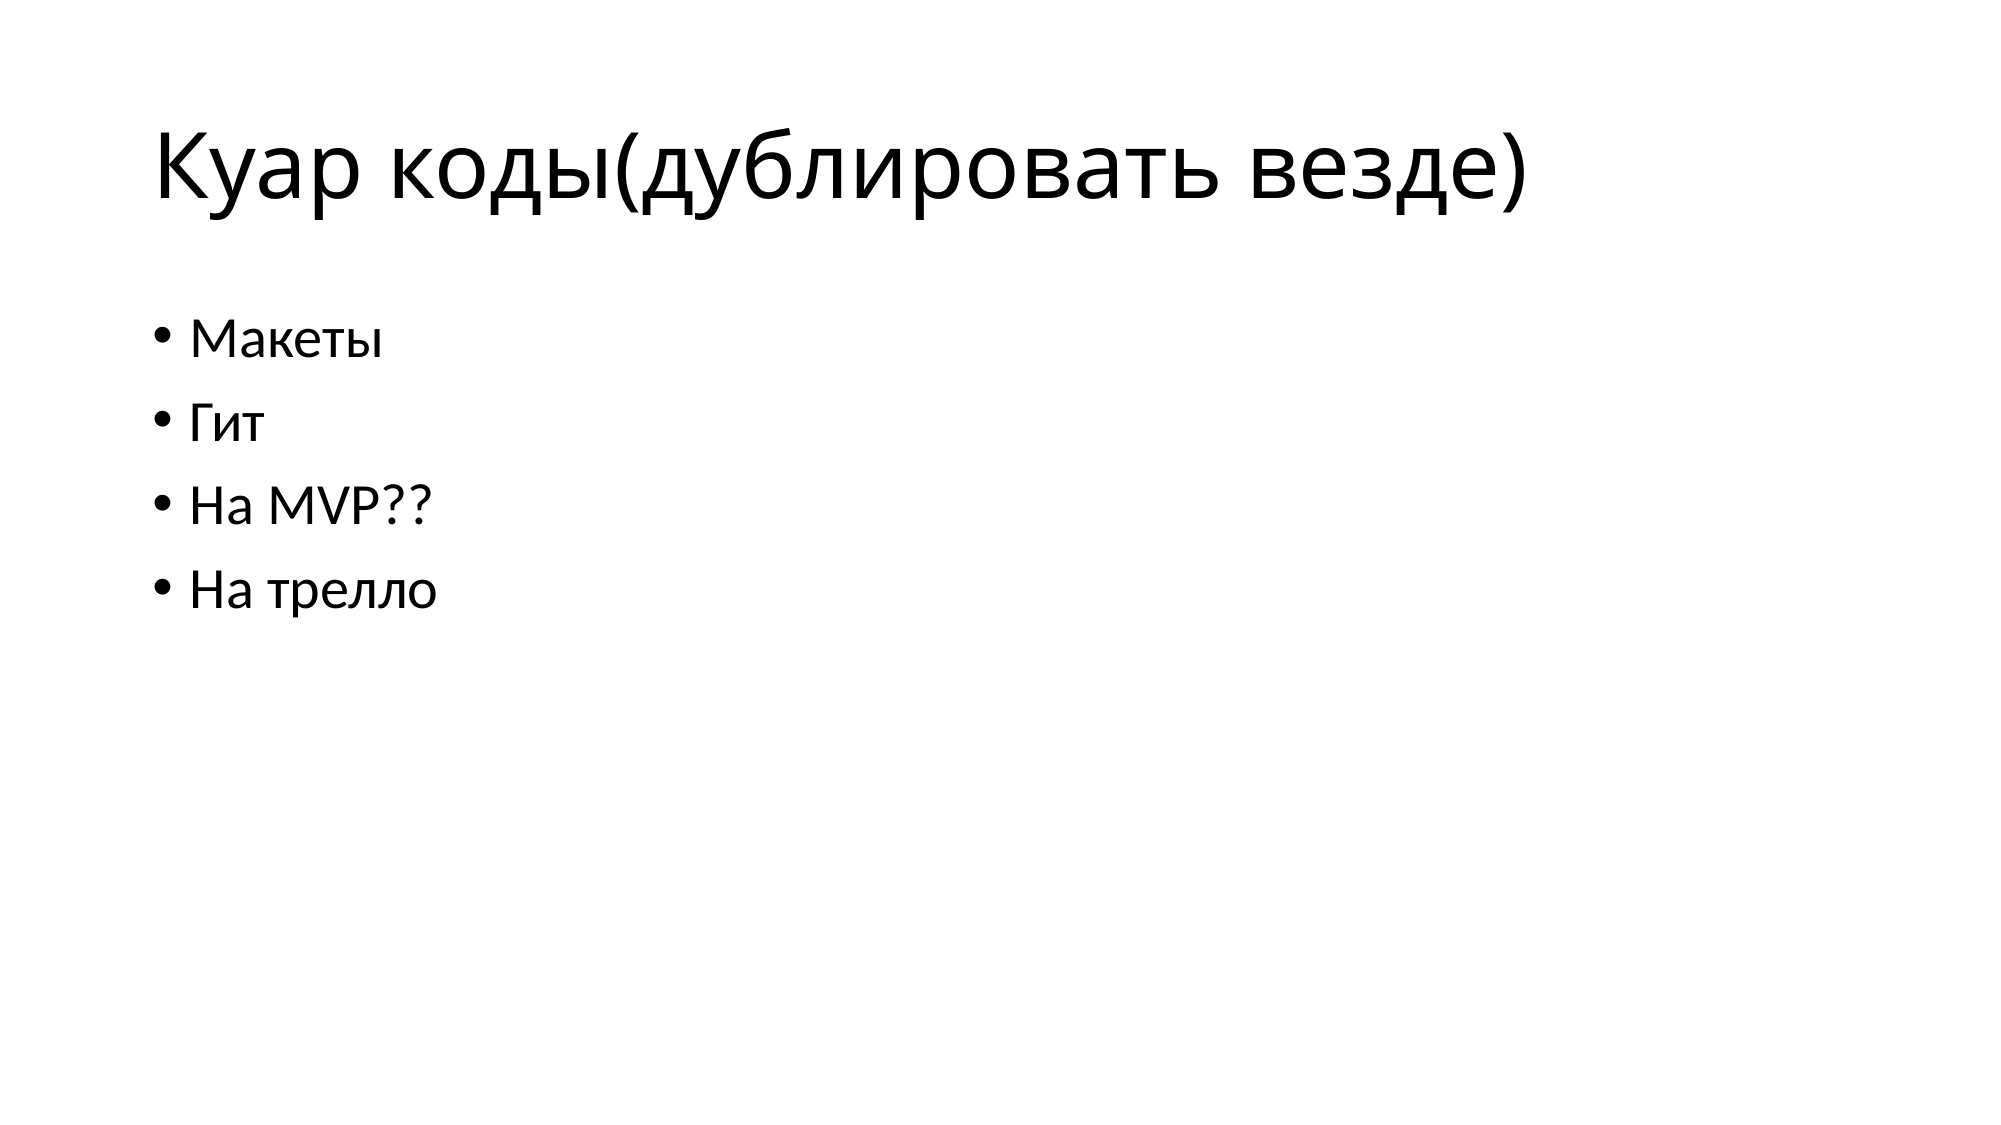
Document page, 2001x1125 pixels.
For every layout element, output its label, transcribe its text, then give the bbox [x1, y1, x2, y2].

list Макеты Гит На MVP?? На трелло [137, 299, 1863, 1014]
title Куар коды(дублировать везде) [137, 59, 1863, 278]
